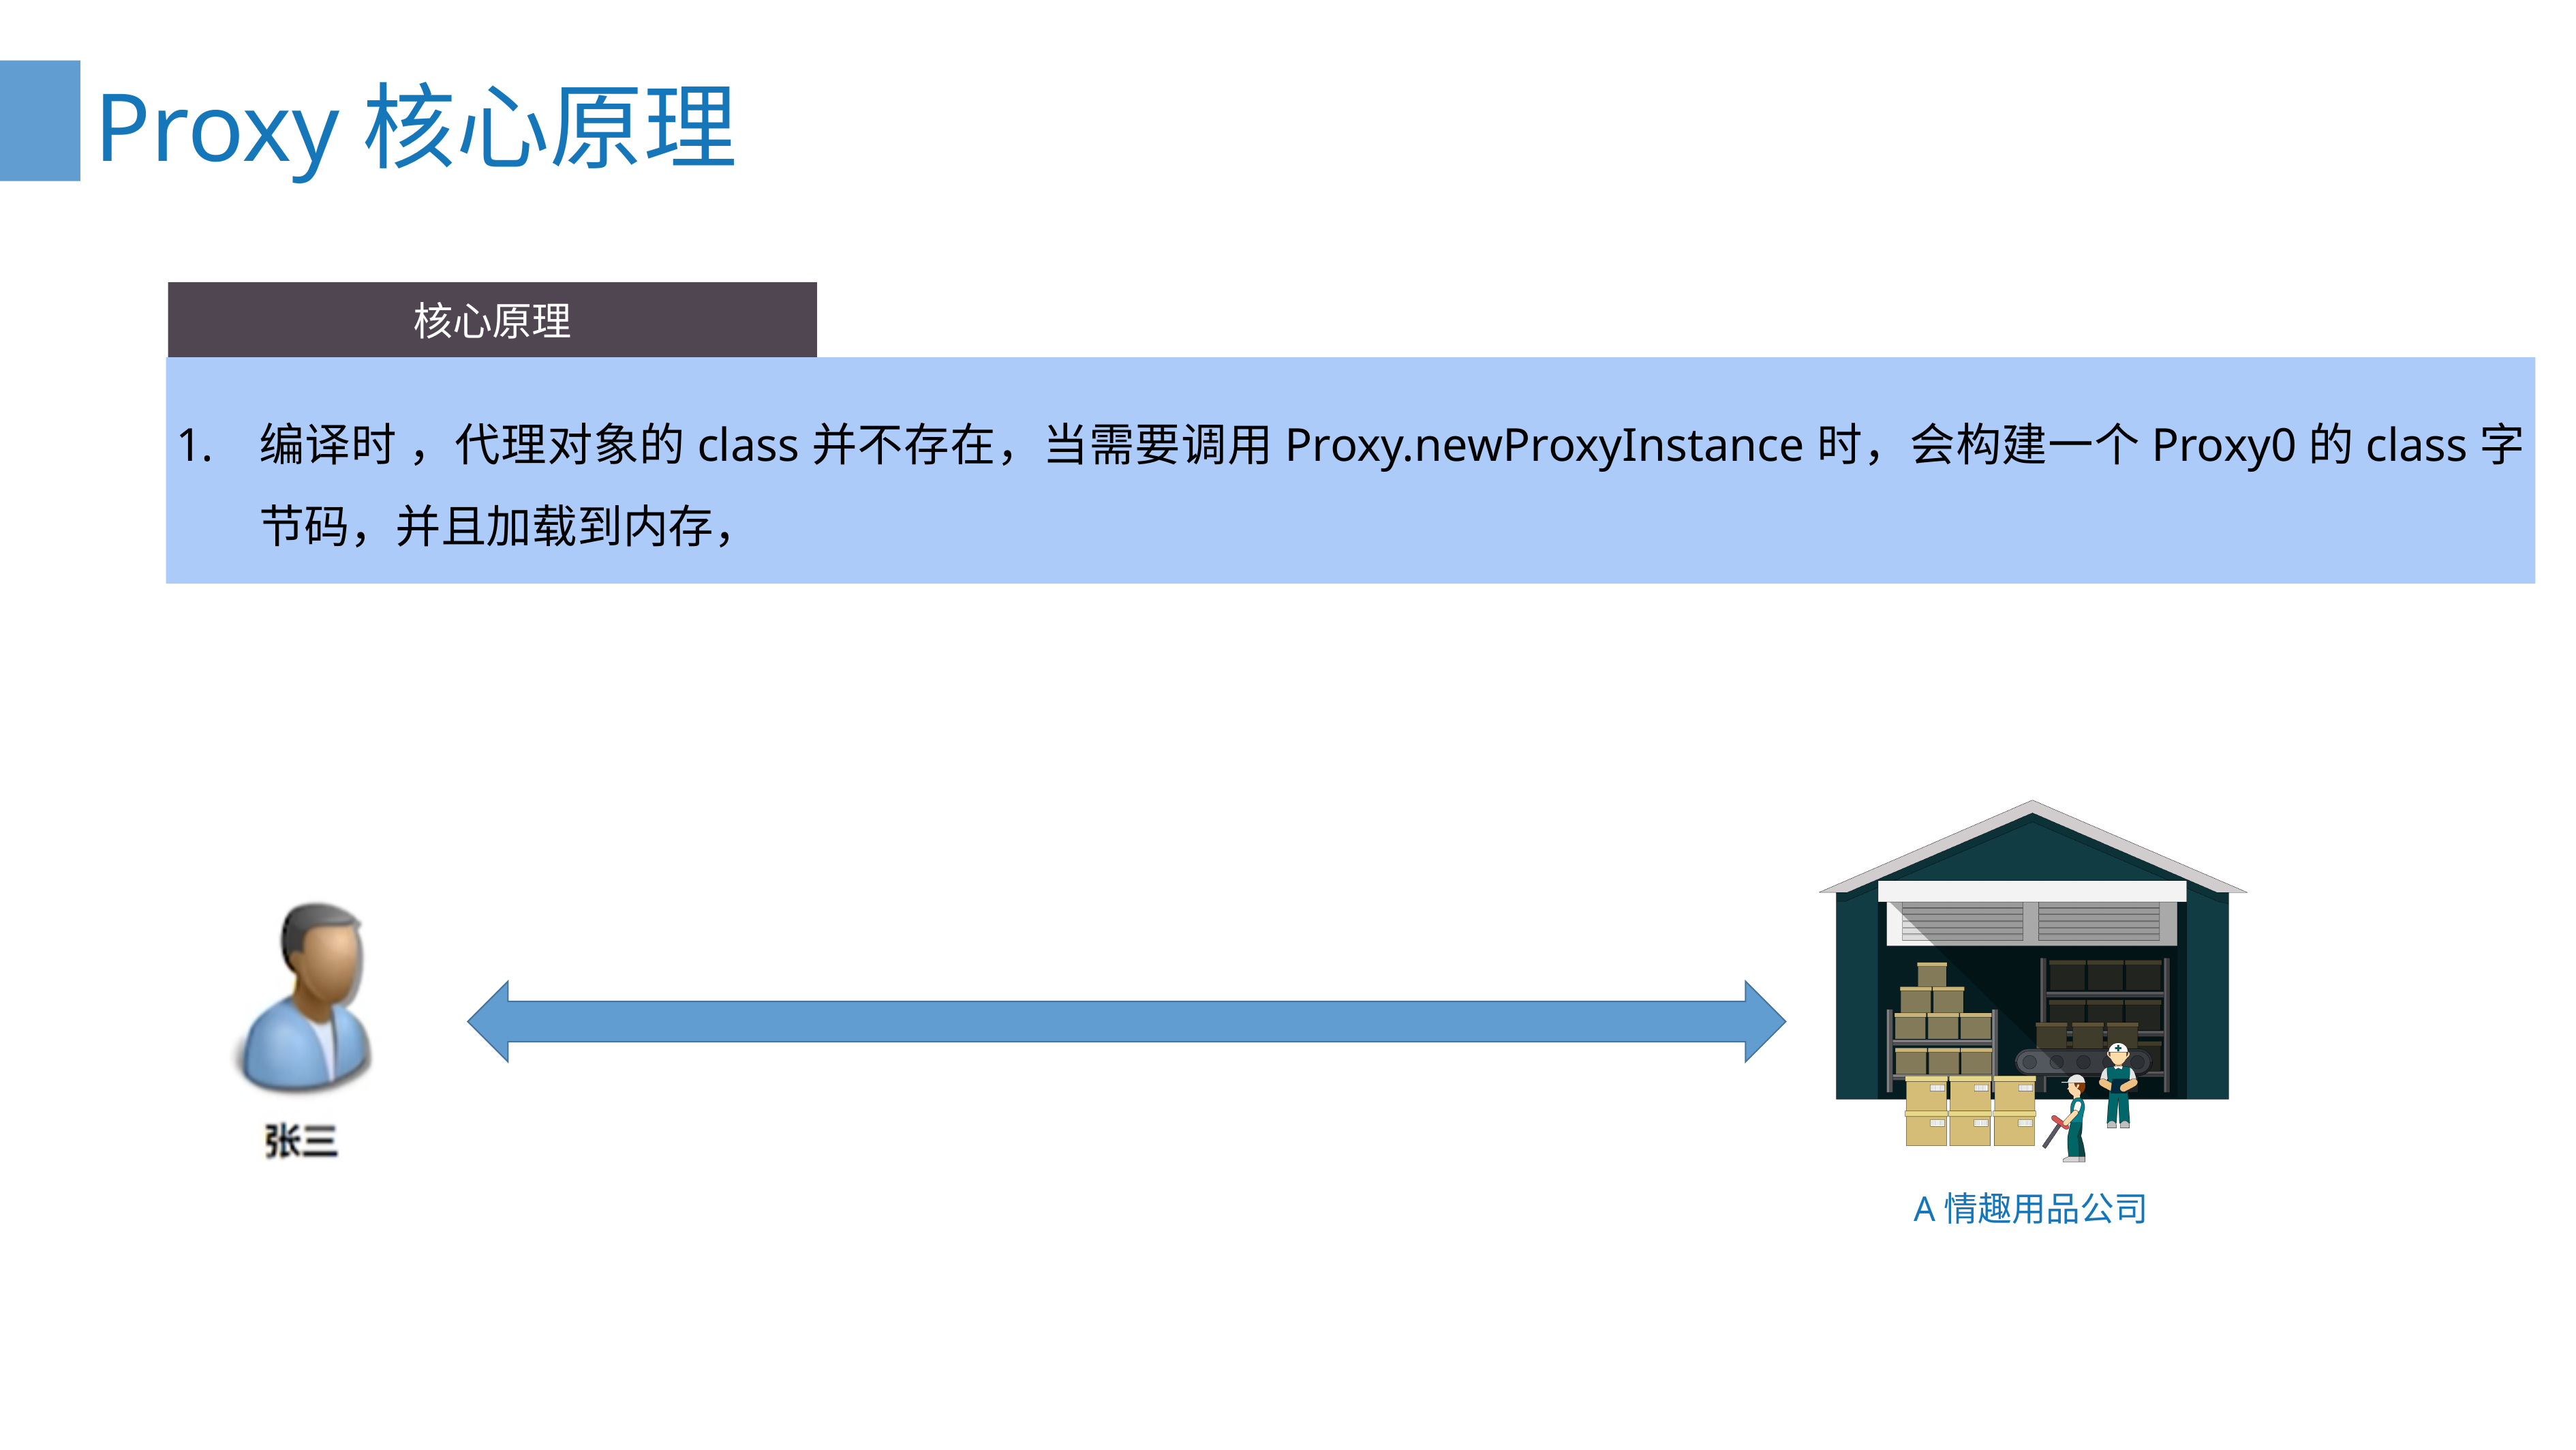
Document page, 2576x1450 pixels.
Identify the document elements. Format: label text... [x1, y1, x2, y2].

text_box A情趣用品公司 [1803, 1213, 2260, 1298]
picture [709, 676, 1614, 1304]
text_box 核心原理 [168, 282, 818, 357]
text_box [1614, 979, 1787, 1064]
picture [149, 834, 441, 1209]
text_box 编译时 ，代理对象的class并不存在，当需要调用Proxy.newProxyInstance时，会构建一个Proxy0的class字节码，并且加载到内存， [166, 357, 2536, 584]
picture [1803, 749, 2267, 1213]
text_box Proxy核心原理 [80, 61, 2496, 185]
text_box [466, 979, 709, 1064]
